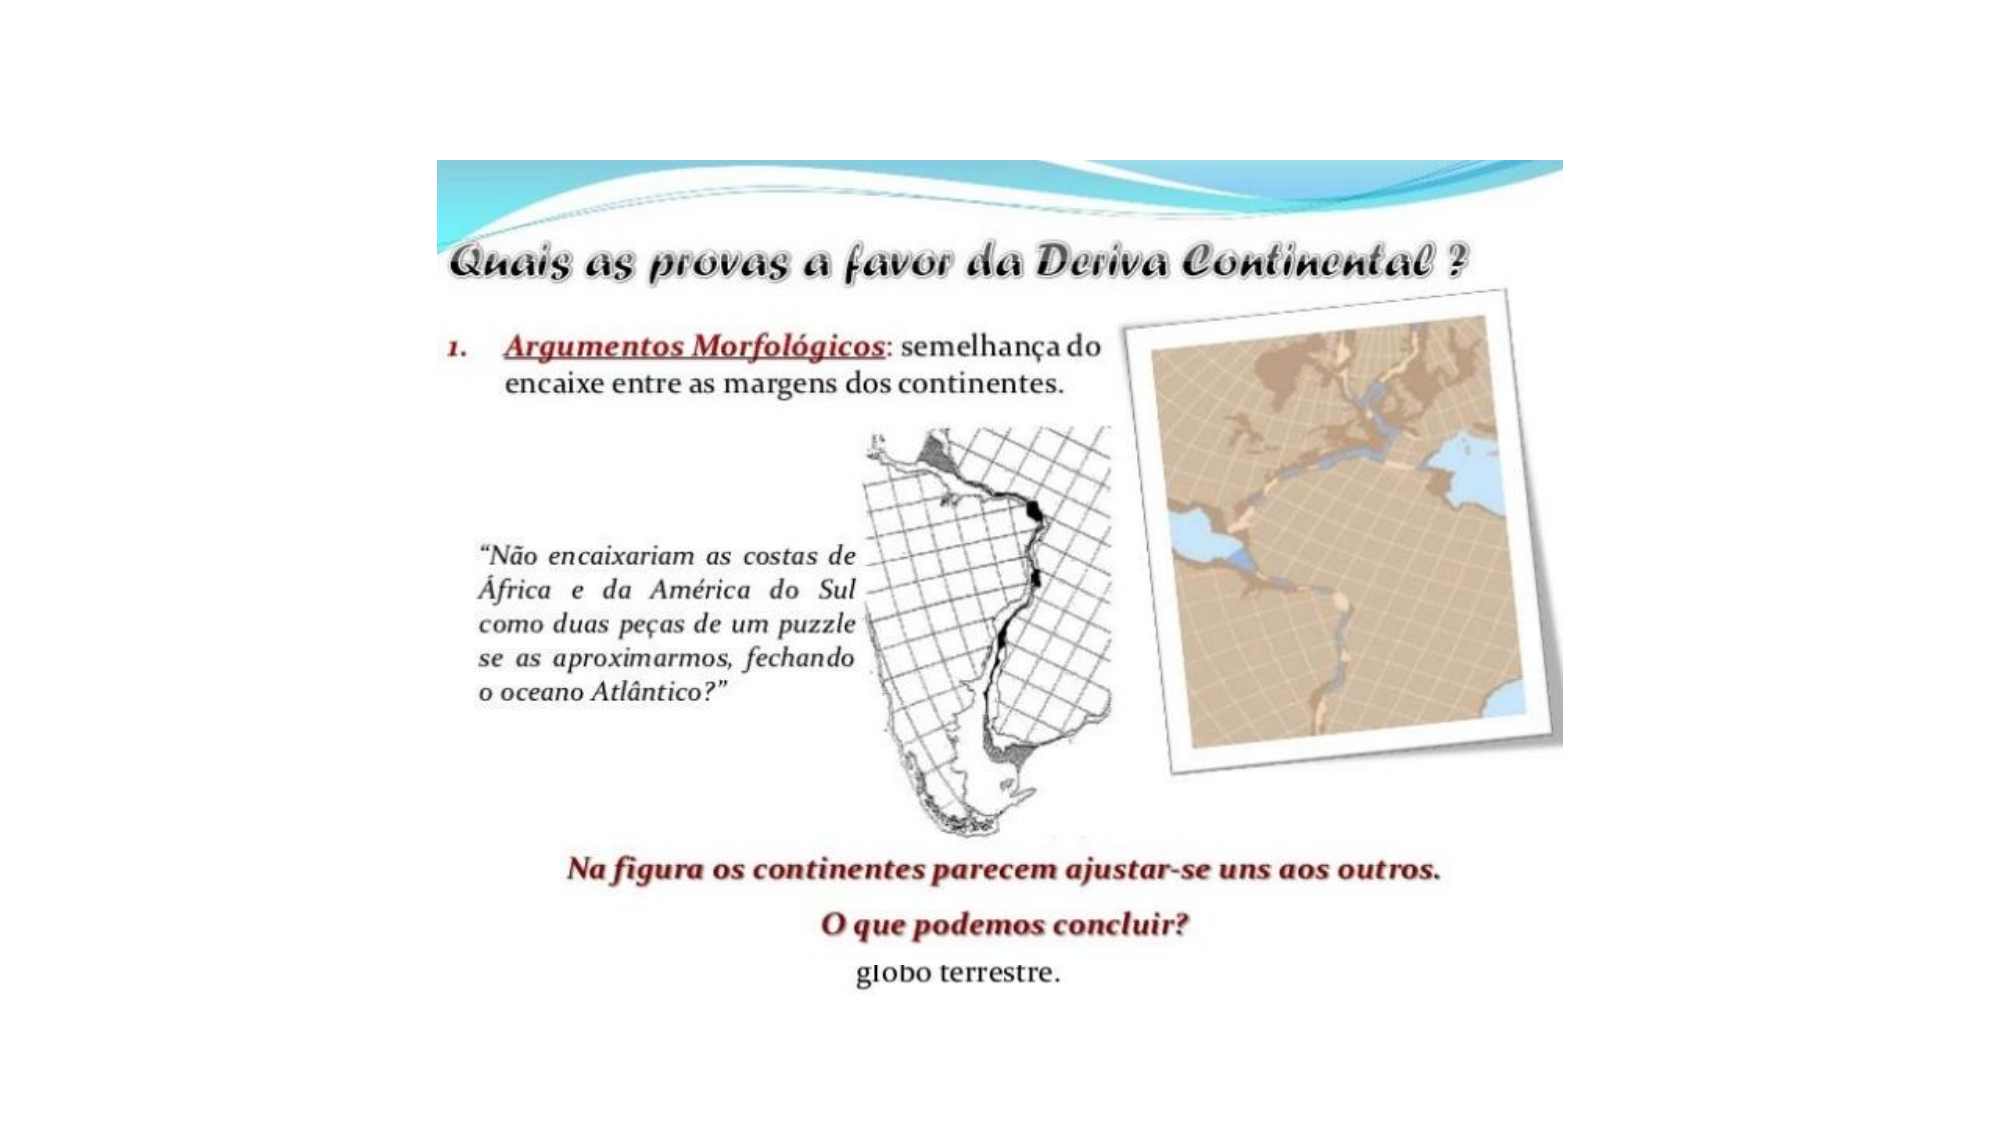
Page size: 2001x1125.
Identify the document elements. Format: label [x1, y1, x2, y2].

list [487, 965, 1513, 1014]
picture [437, 160, 1563, 965]
